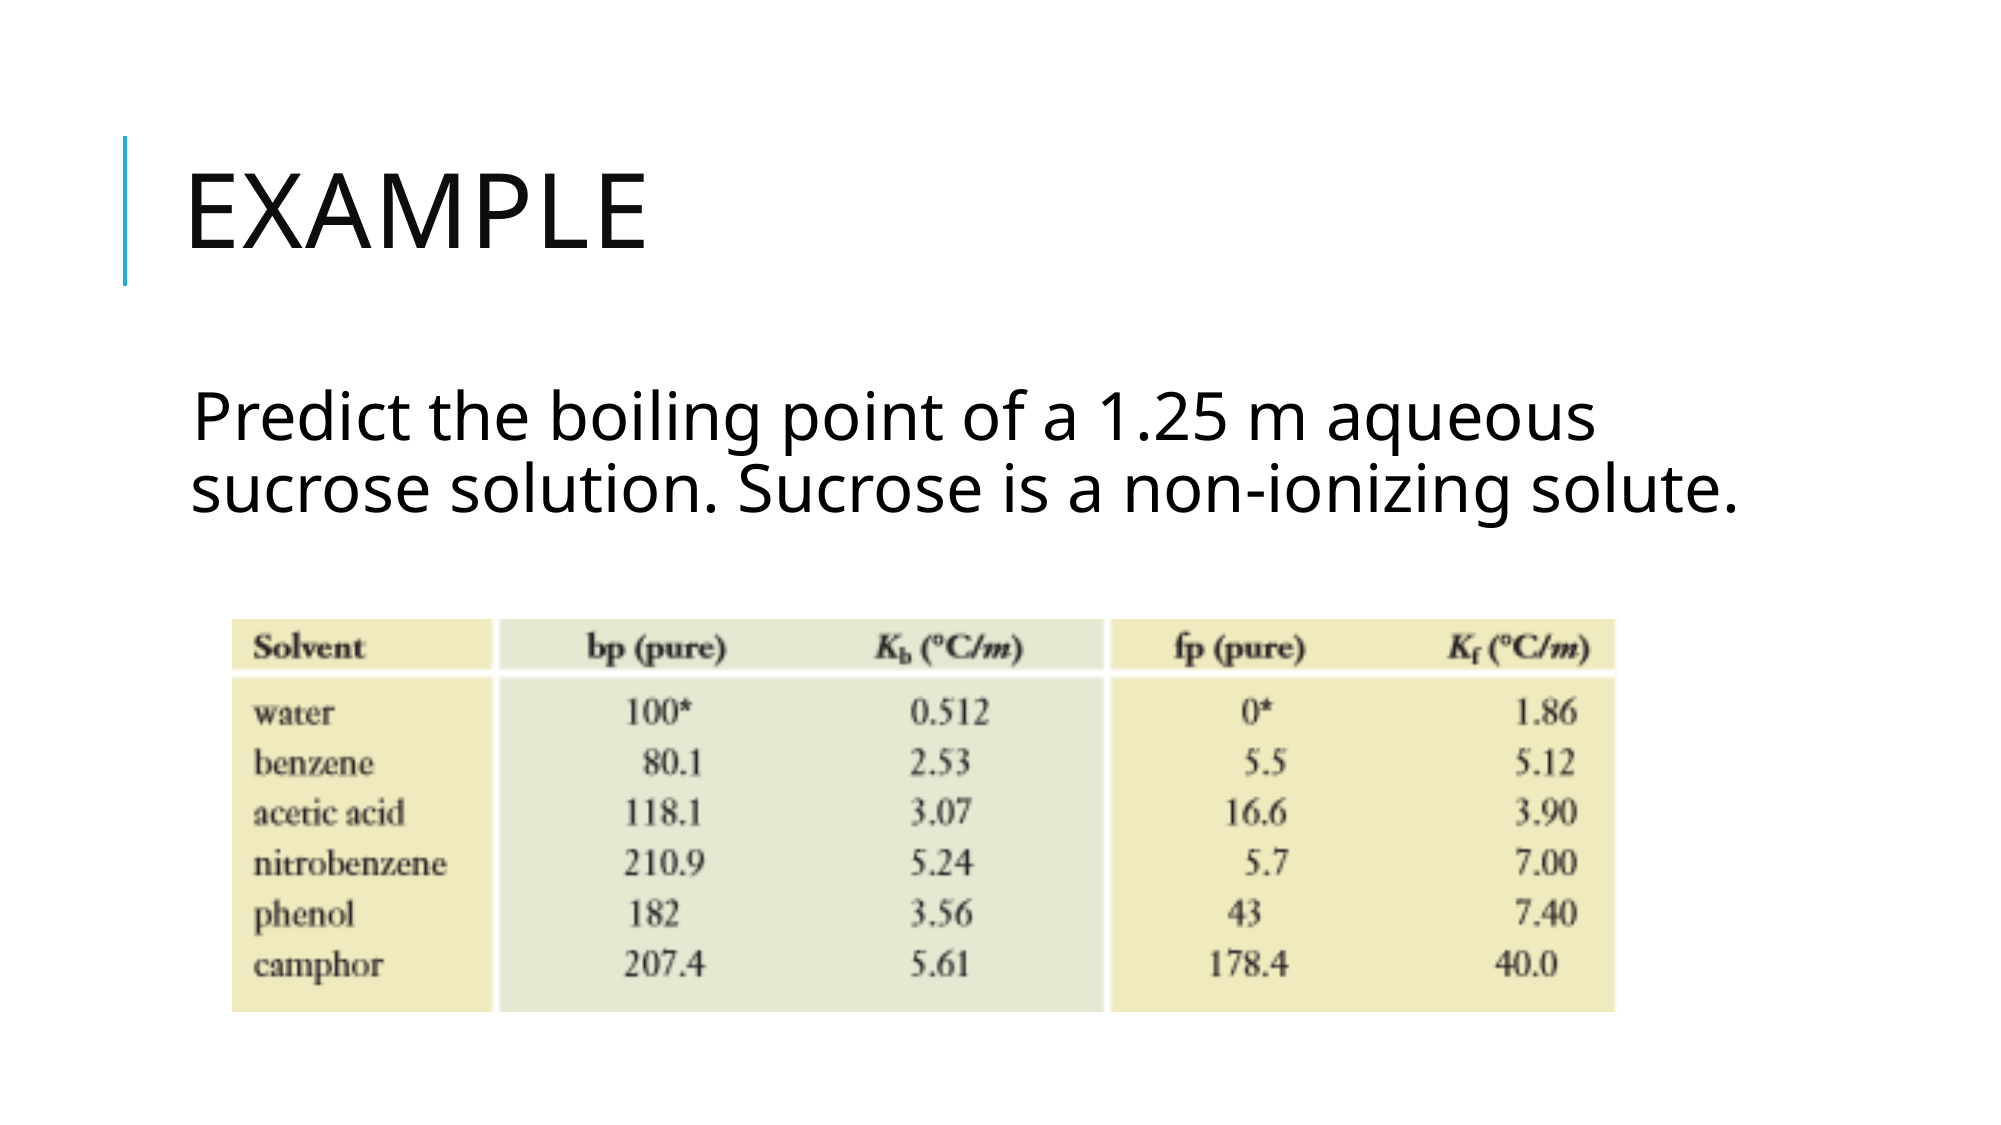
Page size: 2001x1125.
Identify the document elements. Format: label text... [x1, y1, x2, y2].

picture [232, 619, 1621, 1012]
title example [168, 96, 1763, 342]
list Predict the boiling point of a 1.25 m aqueous sucrose solution. Sucrose is a non-ionizing solute. [168, 375, 1763, 1035]
